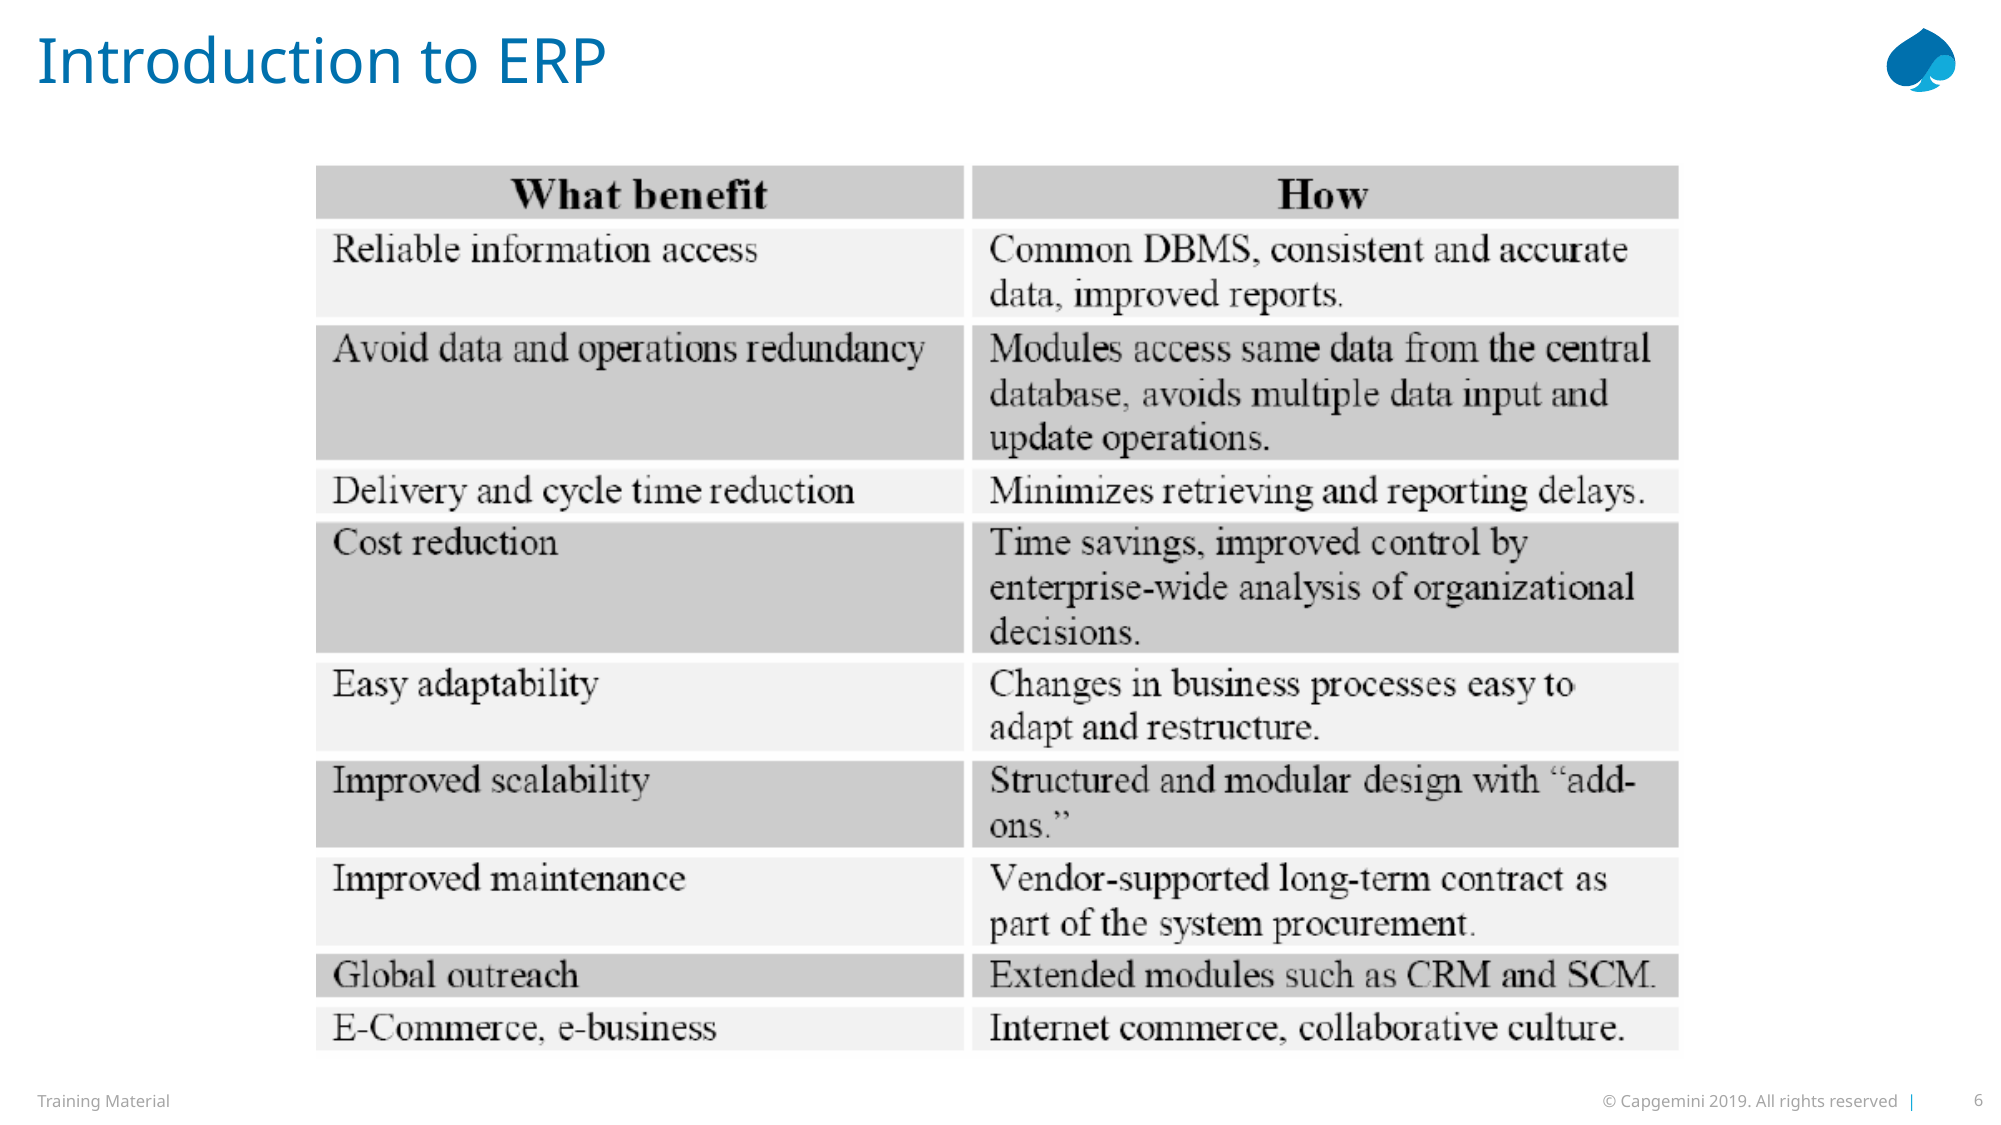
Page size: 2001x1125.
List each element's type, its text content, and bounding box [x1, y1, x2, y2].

title Introduction to ERP [37, 0, 1863, 119]
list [316, 156, 1684, 1059]
